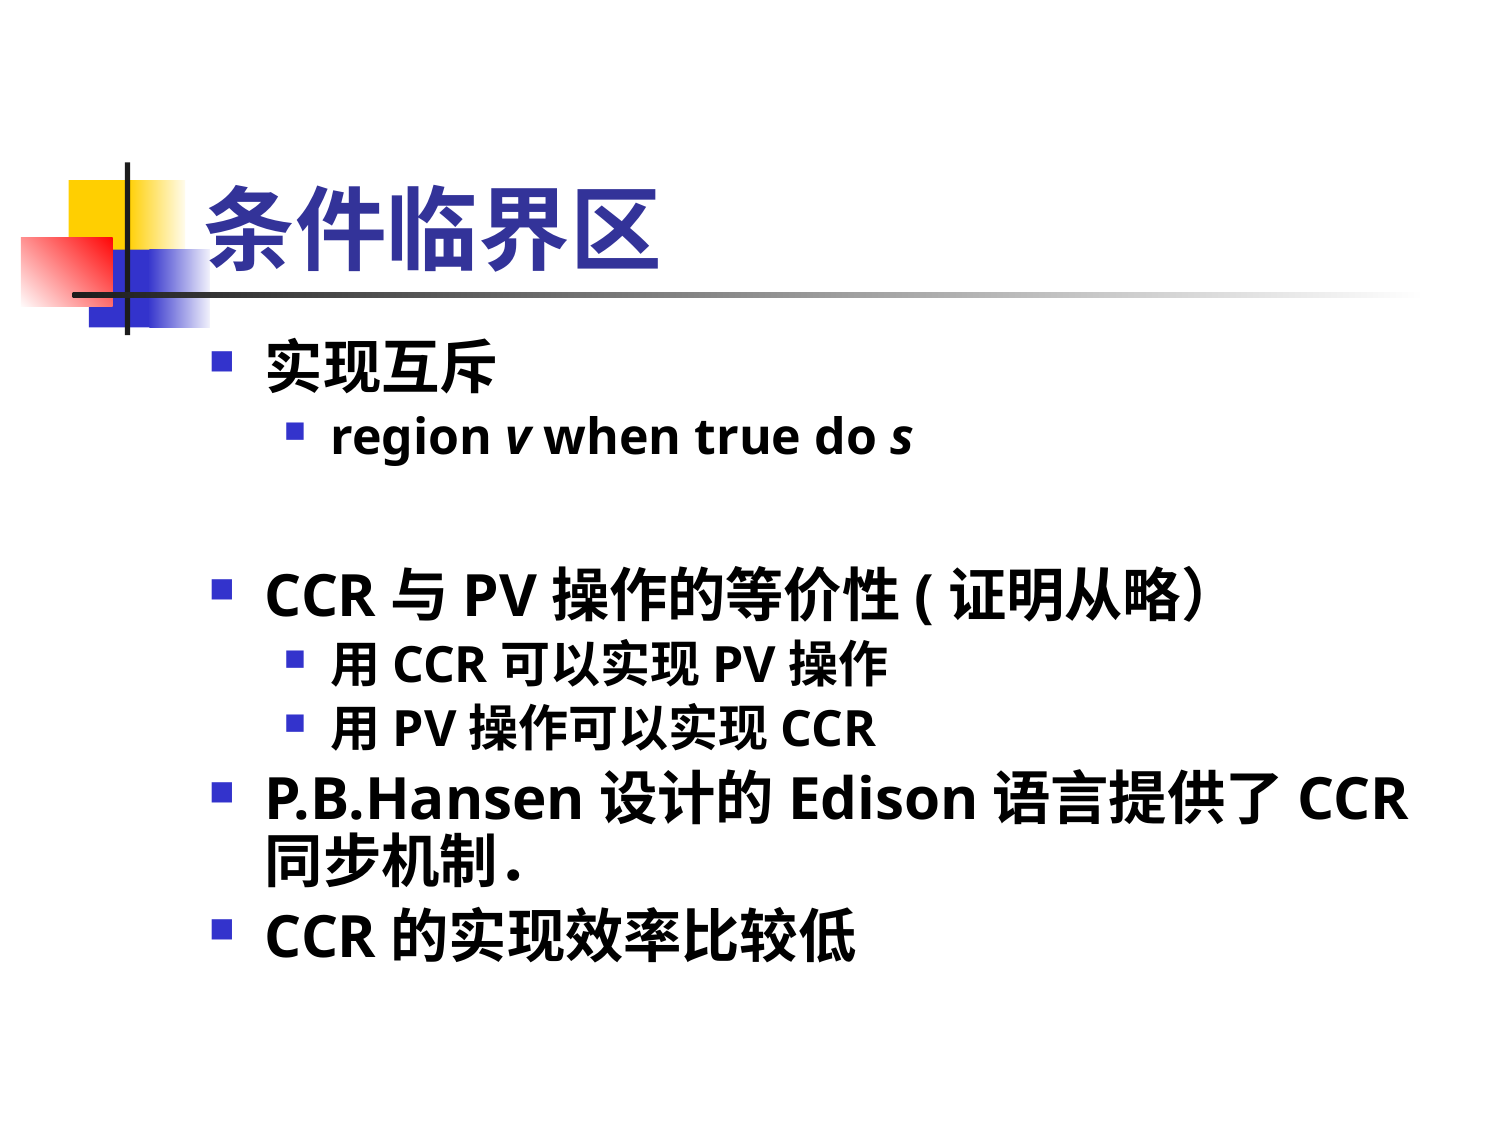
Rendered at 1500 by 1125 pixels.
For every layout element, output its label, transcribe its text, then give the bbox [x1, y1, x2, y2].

title 条件临界区 [188, 101, 1468, 289]
list 实现互斥 region v when true do s CCR与PV操作的等价性(证明从略） 用CCR可以实现PV操作 用PV操作可以实现CCR P.B.Hansen设计的Edison语言提供了CCR同步机制． CCR的实现效率比较低 [193, 330, 1470, 1007]
